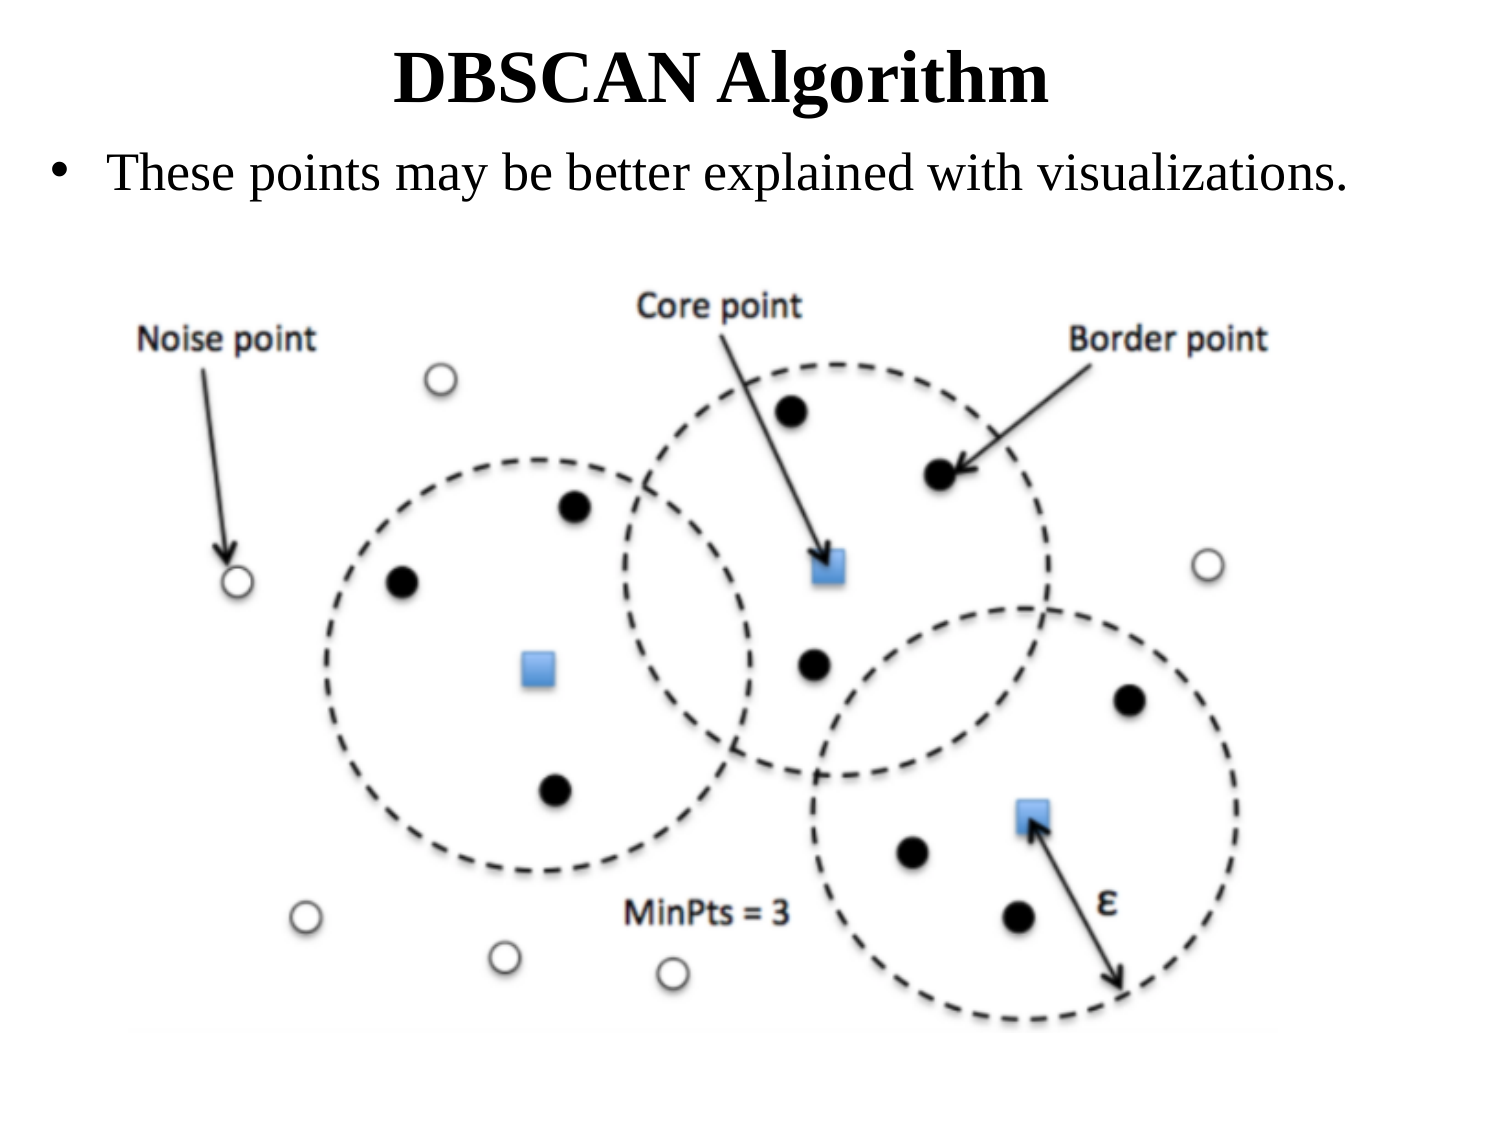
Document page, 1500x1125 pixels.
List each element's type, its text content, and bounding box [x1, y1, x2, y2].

picture [128, 280, 1278, 1033]
title DBSCAN Algorithm [46, 6, 1397, 128]
list These points may be better explained with visualizations. [35, 128, 1465, 211]
